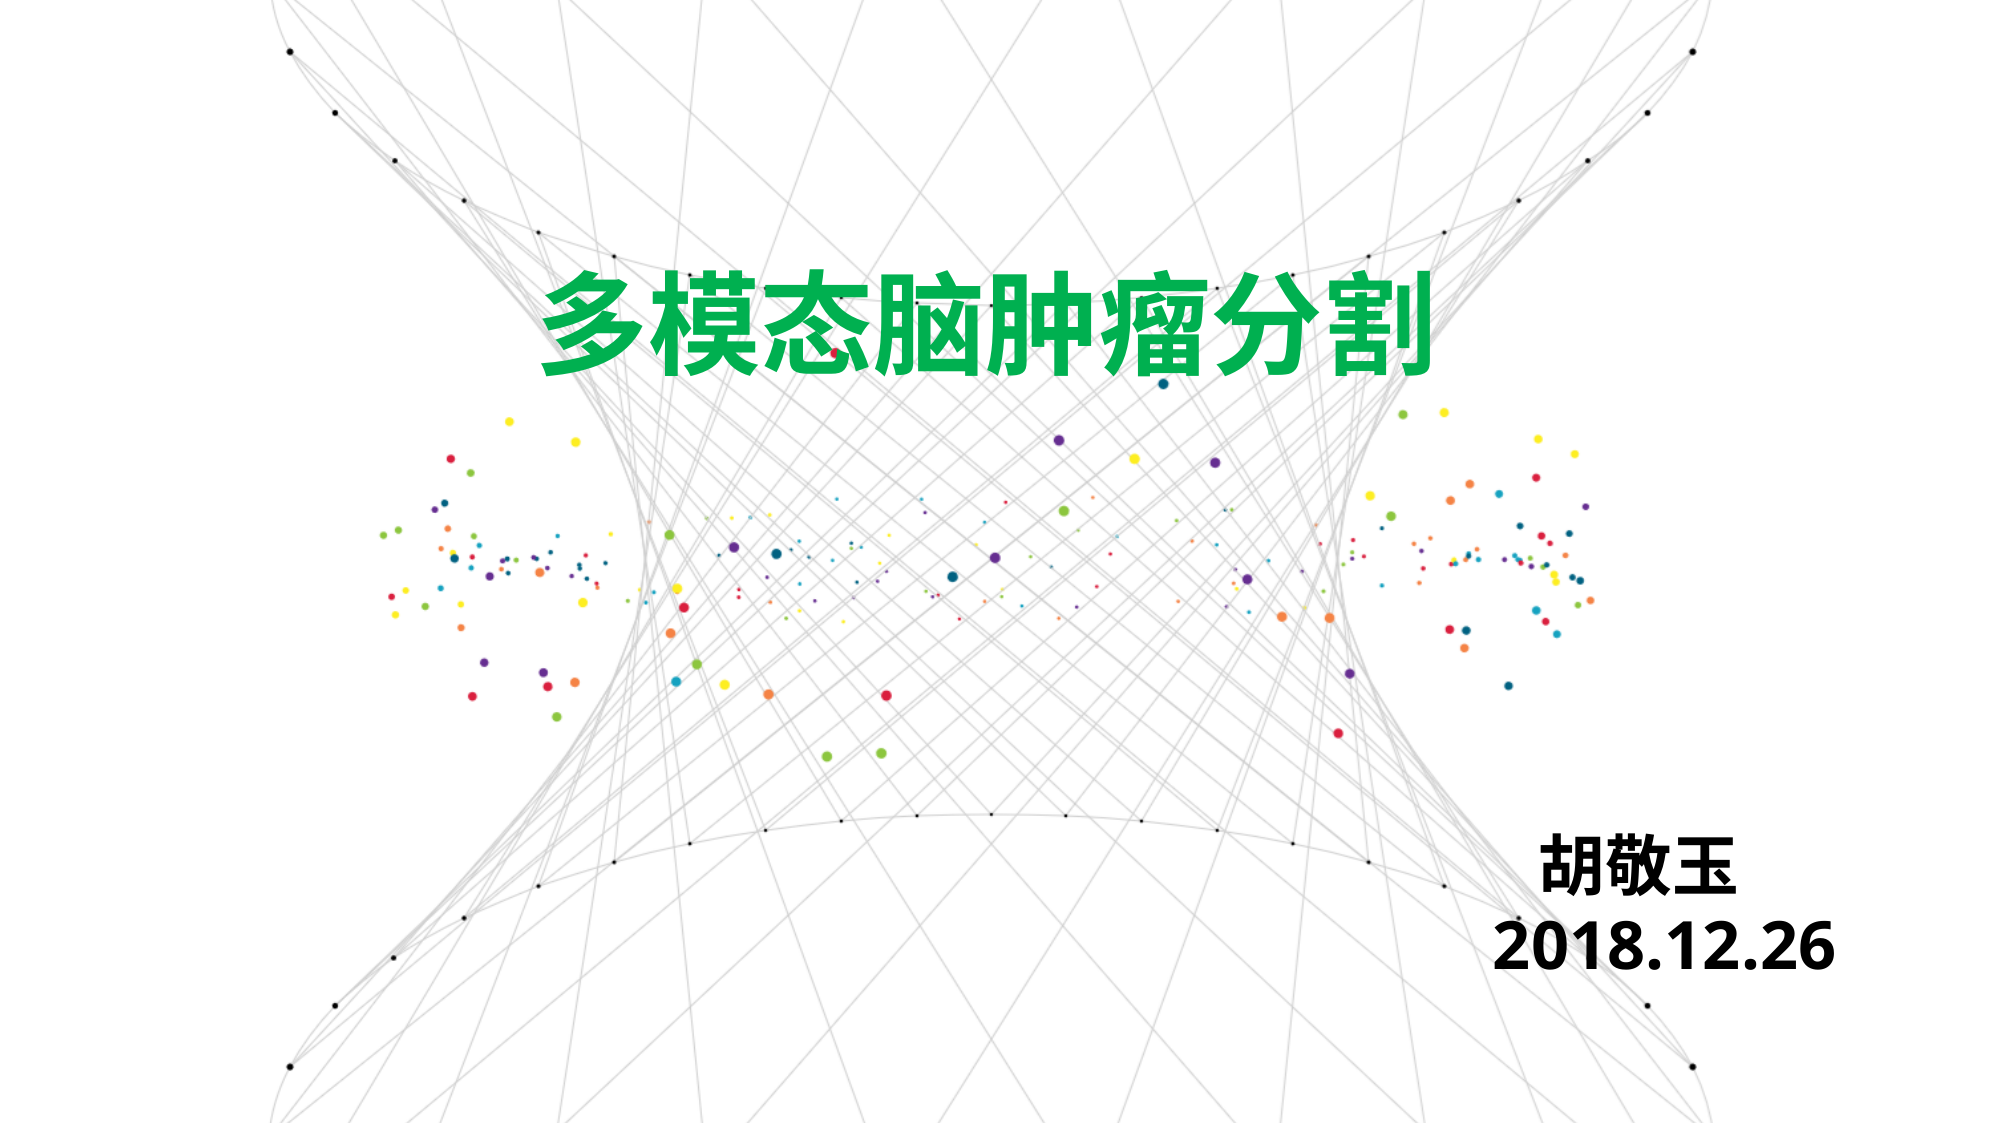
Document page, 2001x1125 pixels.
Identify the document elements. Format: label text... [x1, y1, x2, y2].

picture [156, 0, 1878, 1123]
text_box 胡敬玉 2018.12.26 [1477, 816, 2000, 991]
text_box 多模态脑肿瘤分割 [521, 246, 1458, 397]
